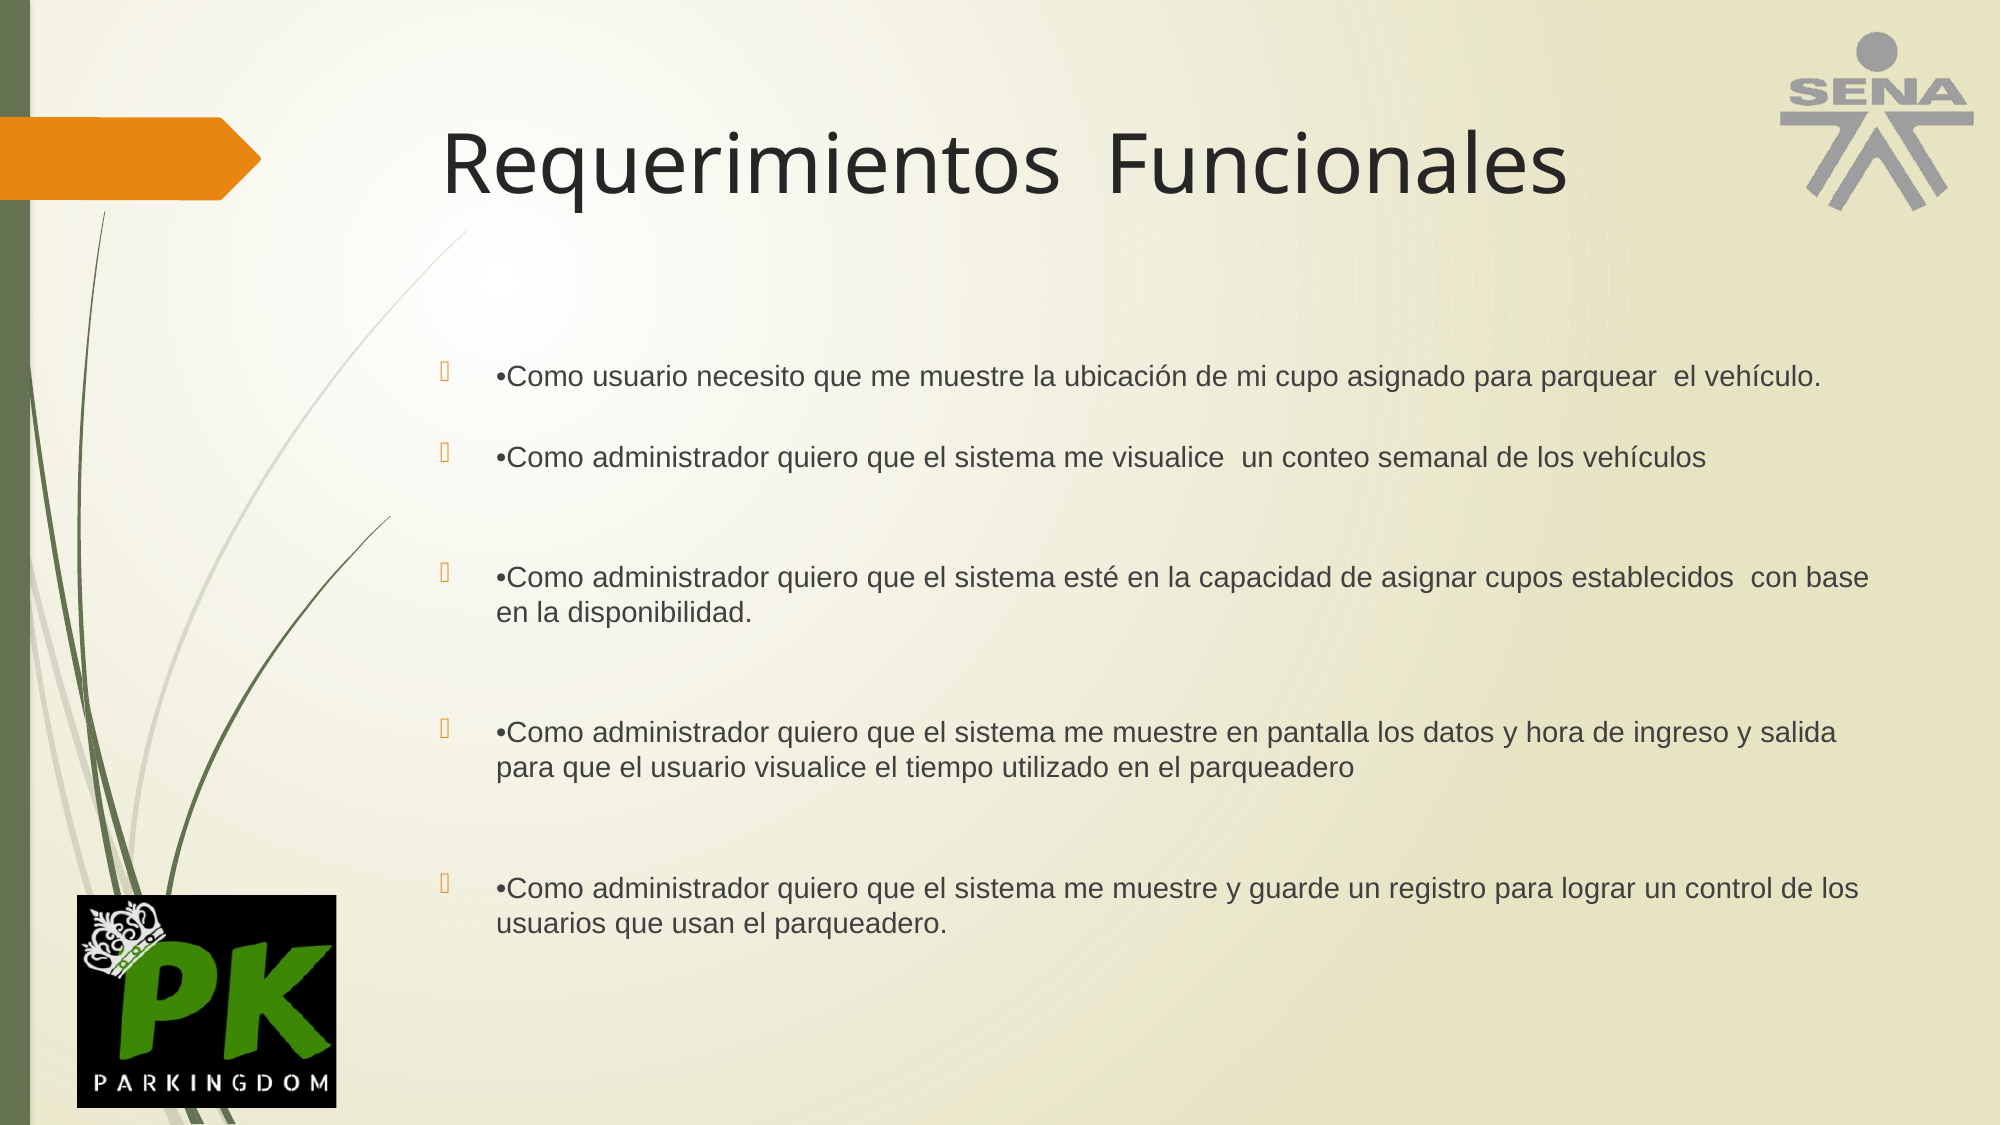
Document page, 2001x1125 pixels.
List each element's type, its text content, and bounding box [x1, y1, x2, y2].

title Requerimientos Funcionales [425, 102, 1888, 313]
list •Como usuario necesito que me muestre la ubicación de mi cupo asignado para parquear el vehículo. •Como administrador quiero que el sistema me visualice un conteo semanal de los vehículos •Como administrador quiero que el sistema esté en la capacidad de asignar cupos establecidos con base en la disponibilidad. •Como administrador quiero que el sistema me muestre en pantalla los datos y hora de ingreso y salida para que el usuario visualice el tiempo utilizado en el parqueadero •Como administrador quiero que el sistema me muestre y guarde un registro para lograr un control de los usuarios que usan el parqueadero. [424, 350, 1888, 970]
picture [76, 895, 337, 1108]
picture [1751, 19, 1984, 224]
